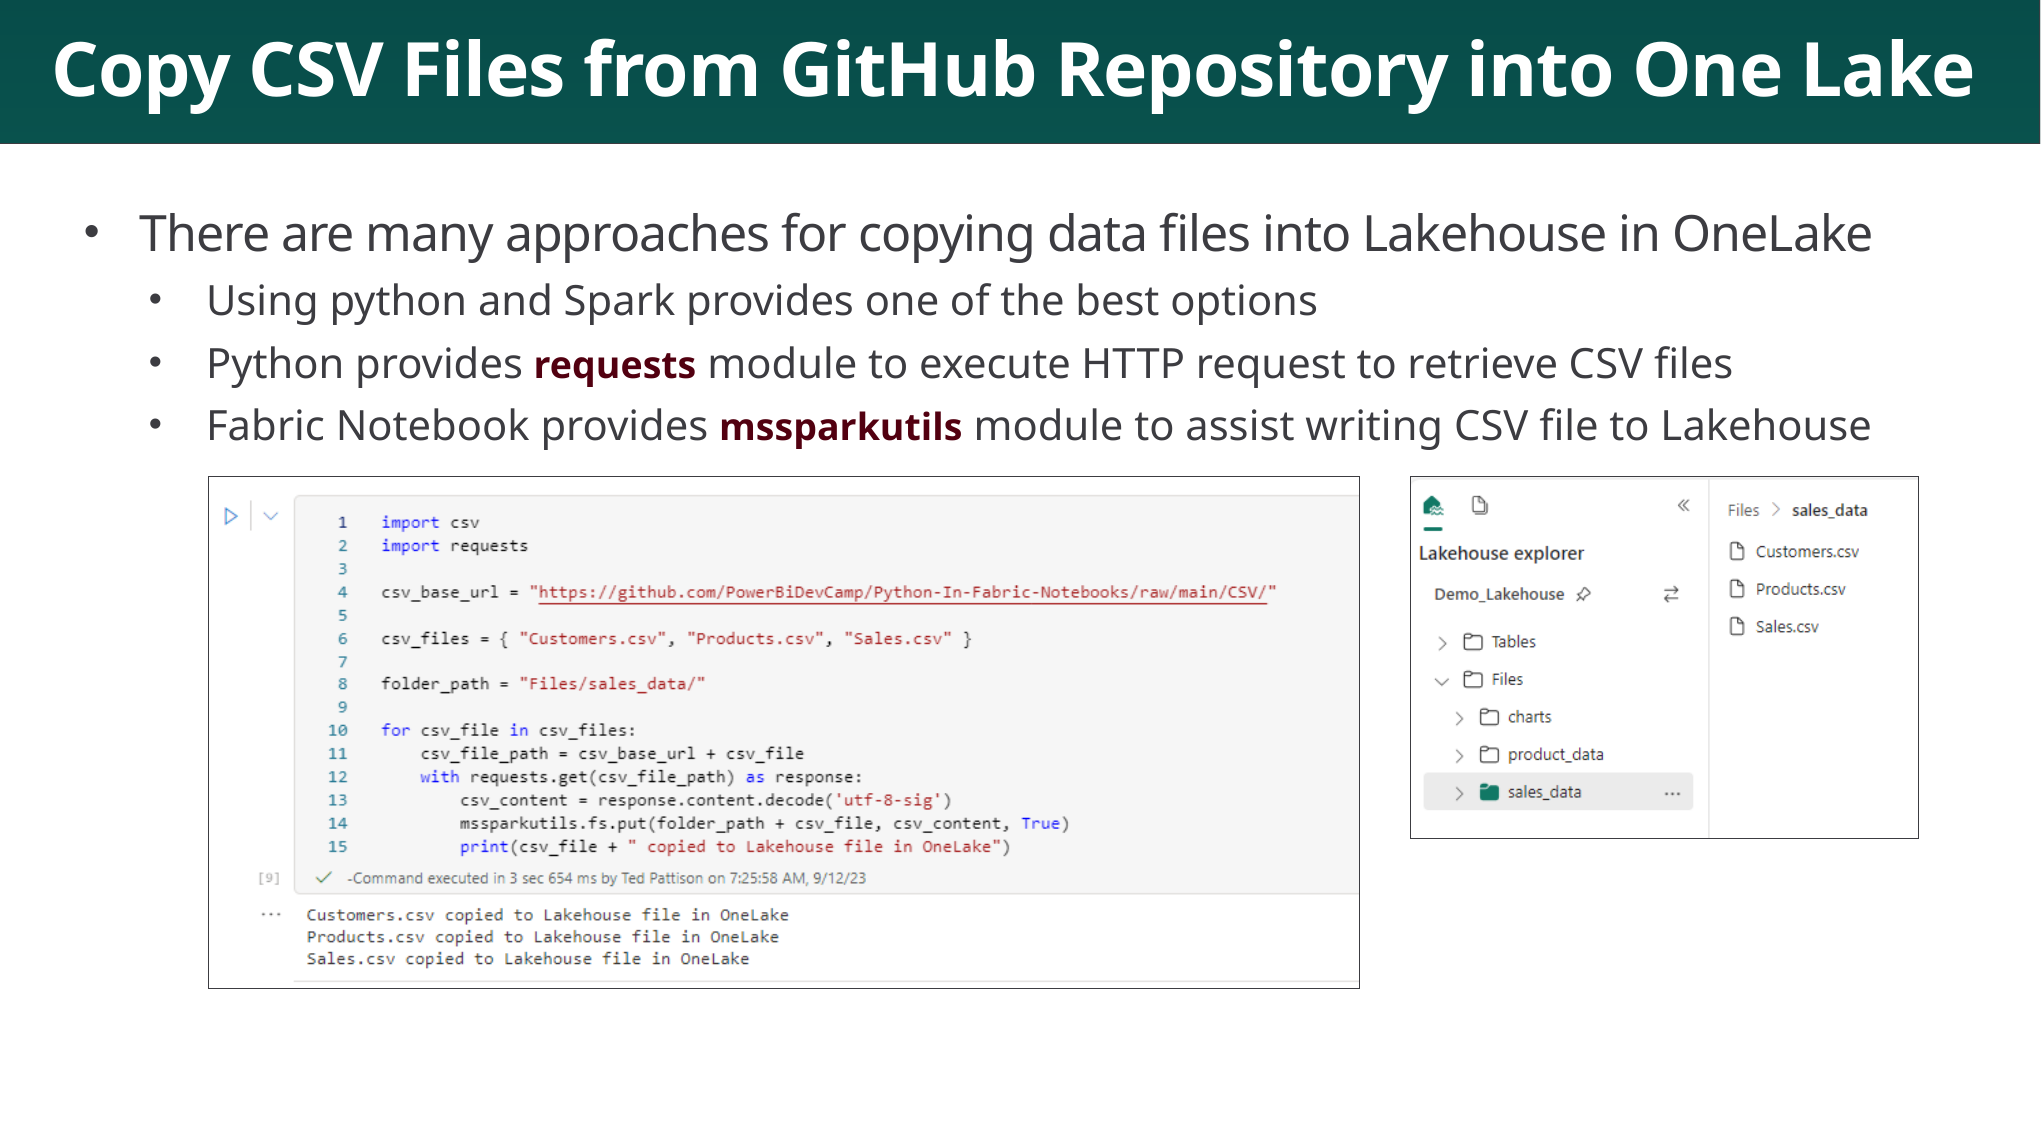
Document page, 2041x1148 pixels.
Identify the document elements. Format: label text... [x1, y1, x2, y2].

picture [1410, 476, 1919, 840]
picture [207, 476, 1361, 989]
title Copy CSV Files from GitHub Repository into One Lake [51, 31, 1988, 195]
list There are many approaches for copying data files into Lakehouse in OneLake Using python and Spark provides one of the best options Python provides requests module to execute HTTP request to retrieve CSV files Fabric Notebook provides mssparkutils module to assist writing CSV file to Lakehouse [83, 201, 1988, 452]
